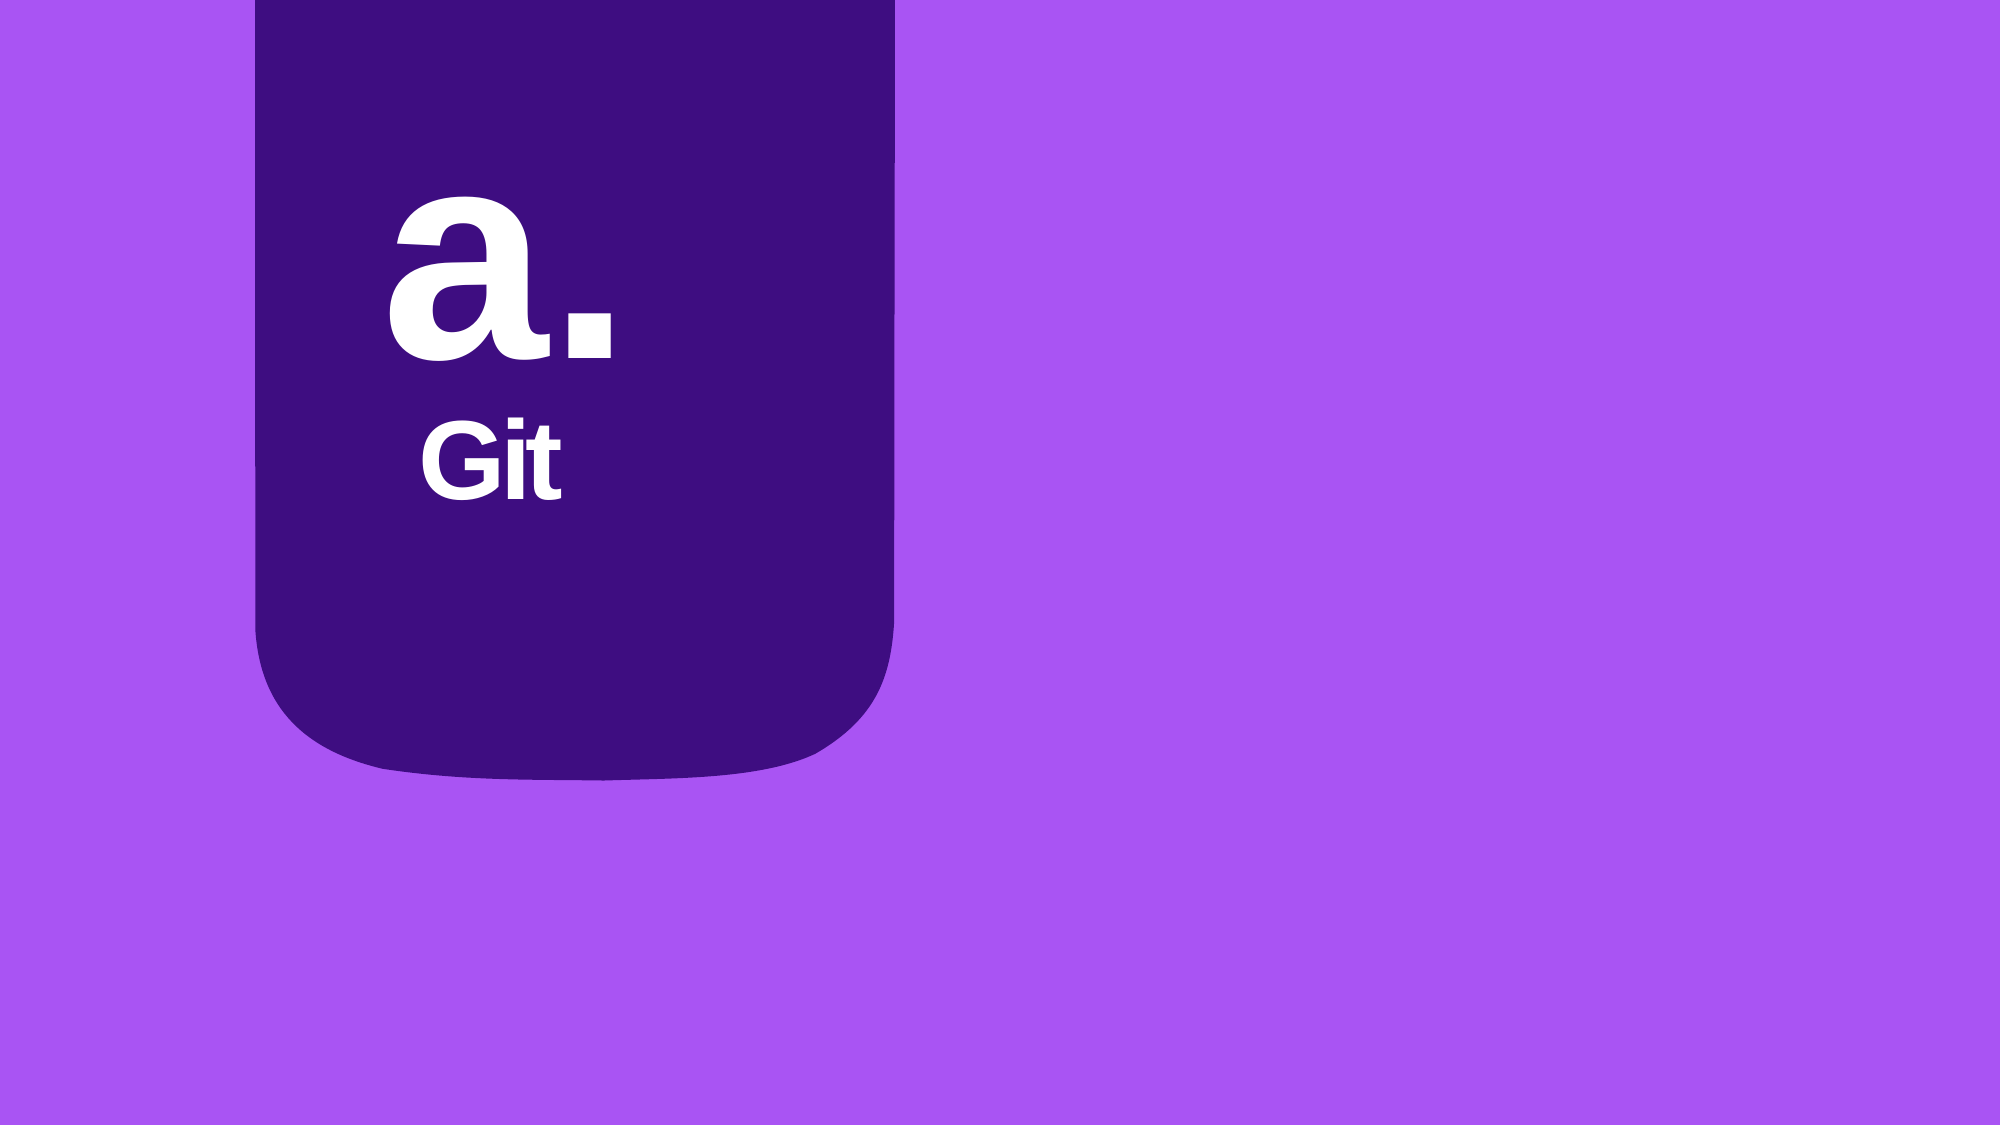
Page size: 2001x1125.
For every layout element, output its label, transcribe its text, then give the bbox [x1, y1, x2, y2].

list a. [381, 98, 841, 427]
title Git [418, 387, 1039, 730]
